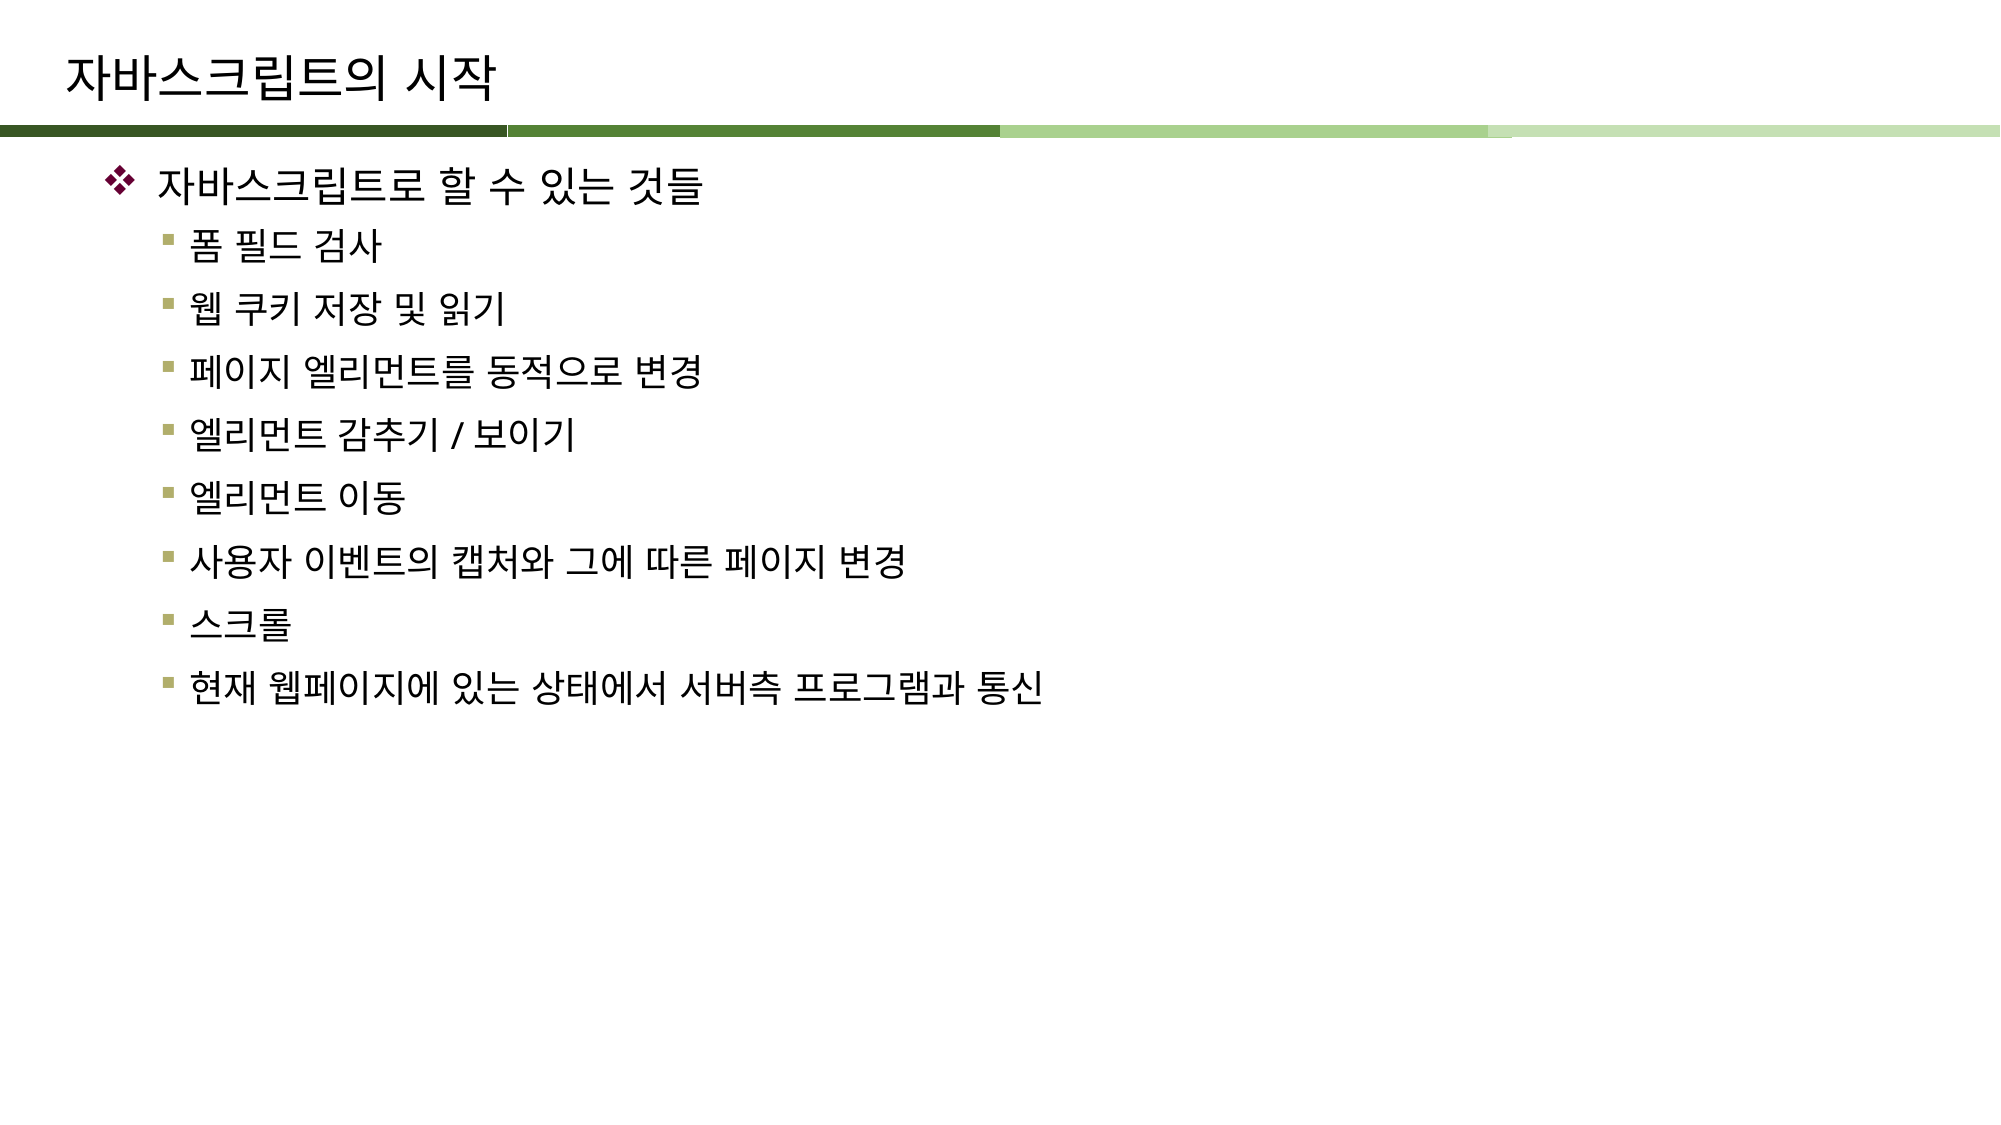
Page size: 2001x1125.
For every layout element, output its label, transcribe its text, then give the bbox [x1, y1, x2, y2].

list 자바스크립트로 할 수 있는 것들 폼 필드 검사 웹 쿠키 저장 및 읽기 페이지 엘리먼트를 동적으로 변경 엘리먼트 감추기/보이기 엘리먼트 이동 사용자 이벤트의 캡처와 그에 따른 페이지 변경 스크롤 현재 웹페이지에 있는 상태에서 서버측 프로그램과 통신 [86, 152, 1903, 1074]
title 자바스크립트의 시작 [50, 46, 1863, 116]
